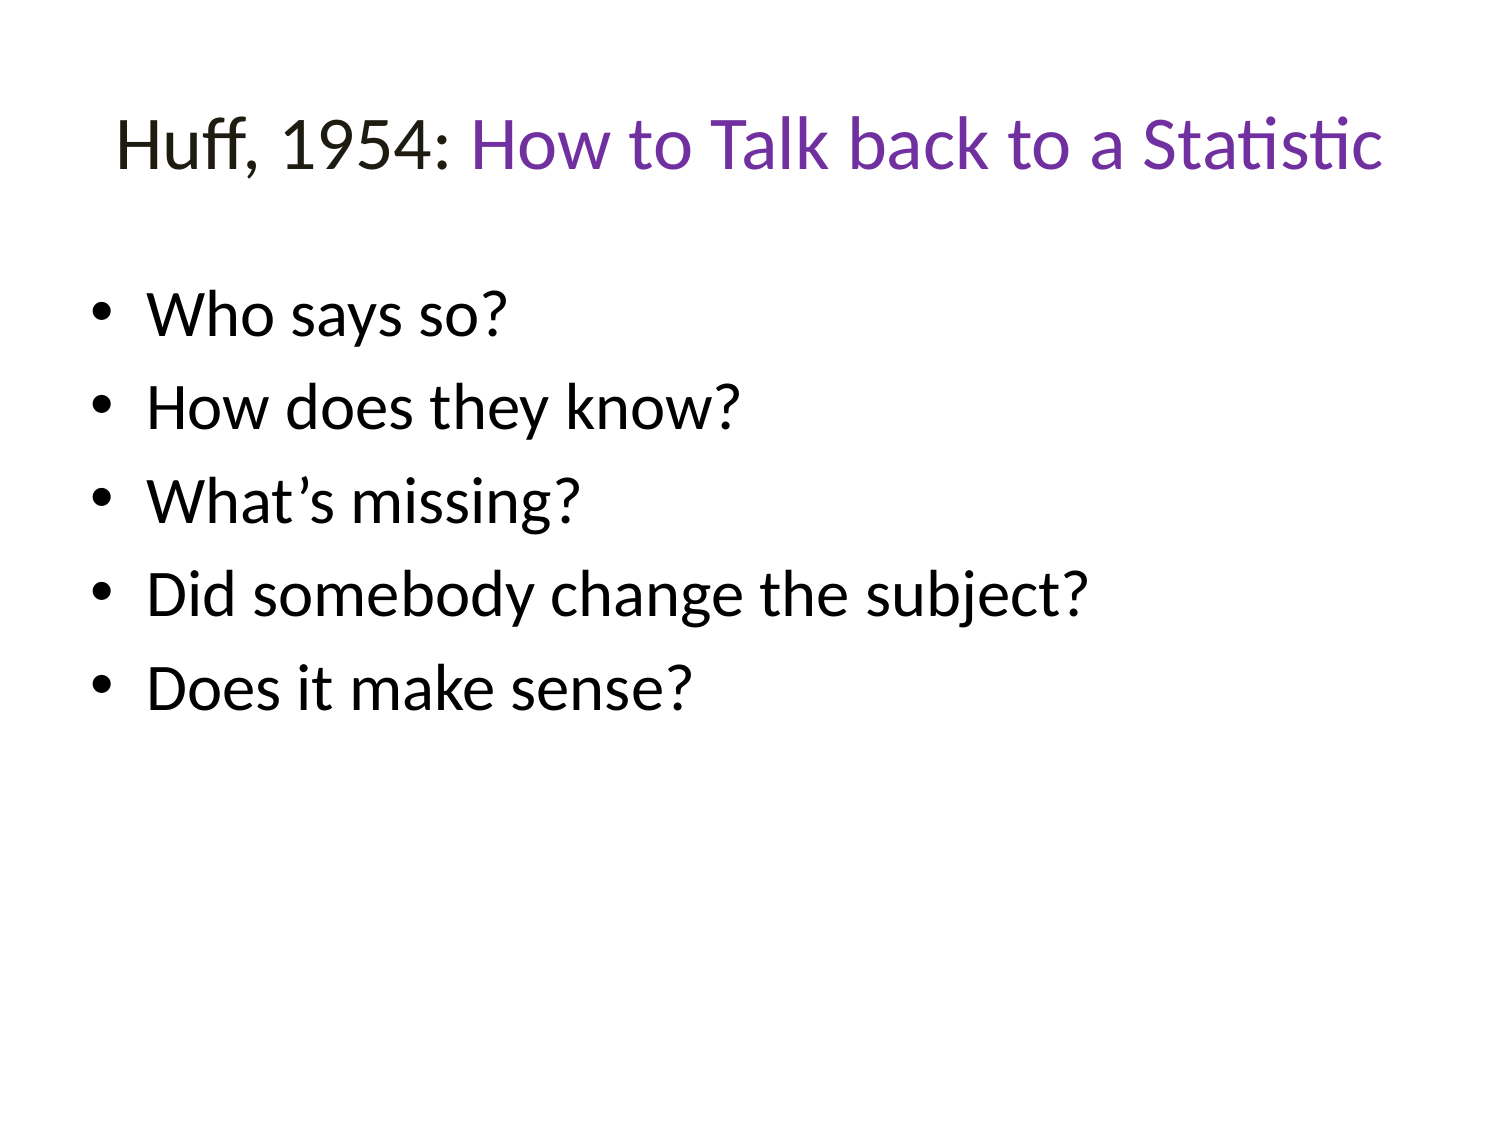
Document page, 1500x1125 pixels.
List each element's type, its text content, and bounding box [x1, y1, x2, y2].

list Who says so? How does they know? What’s missing? Did somebody change the subject? Does it make sense? [75, 262, 1425, 1005]
title Huff, 1954: How to Talk back to a Statistic [75, 45, 1425, 233]
